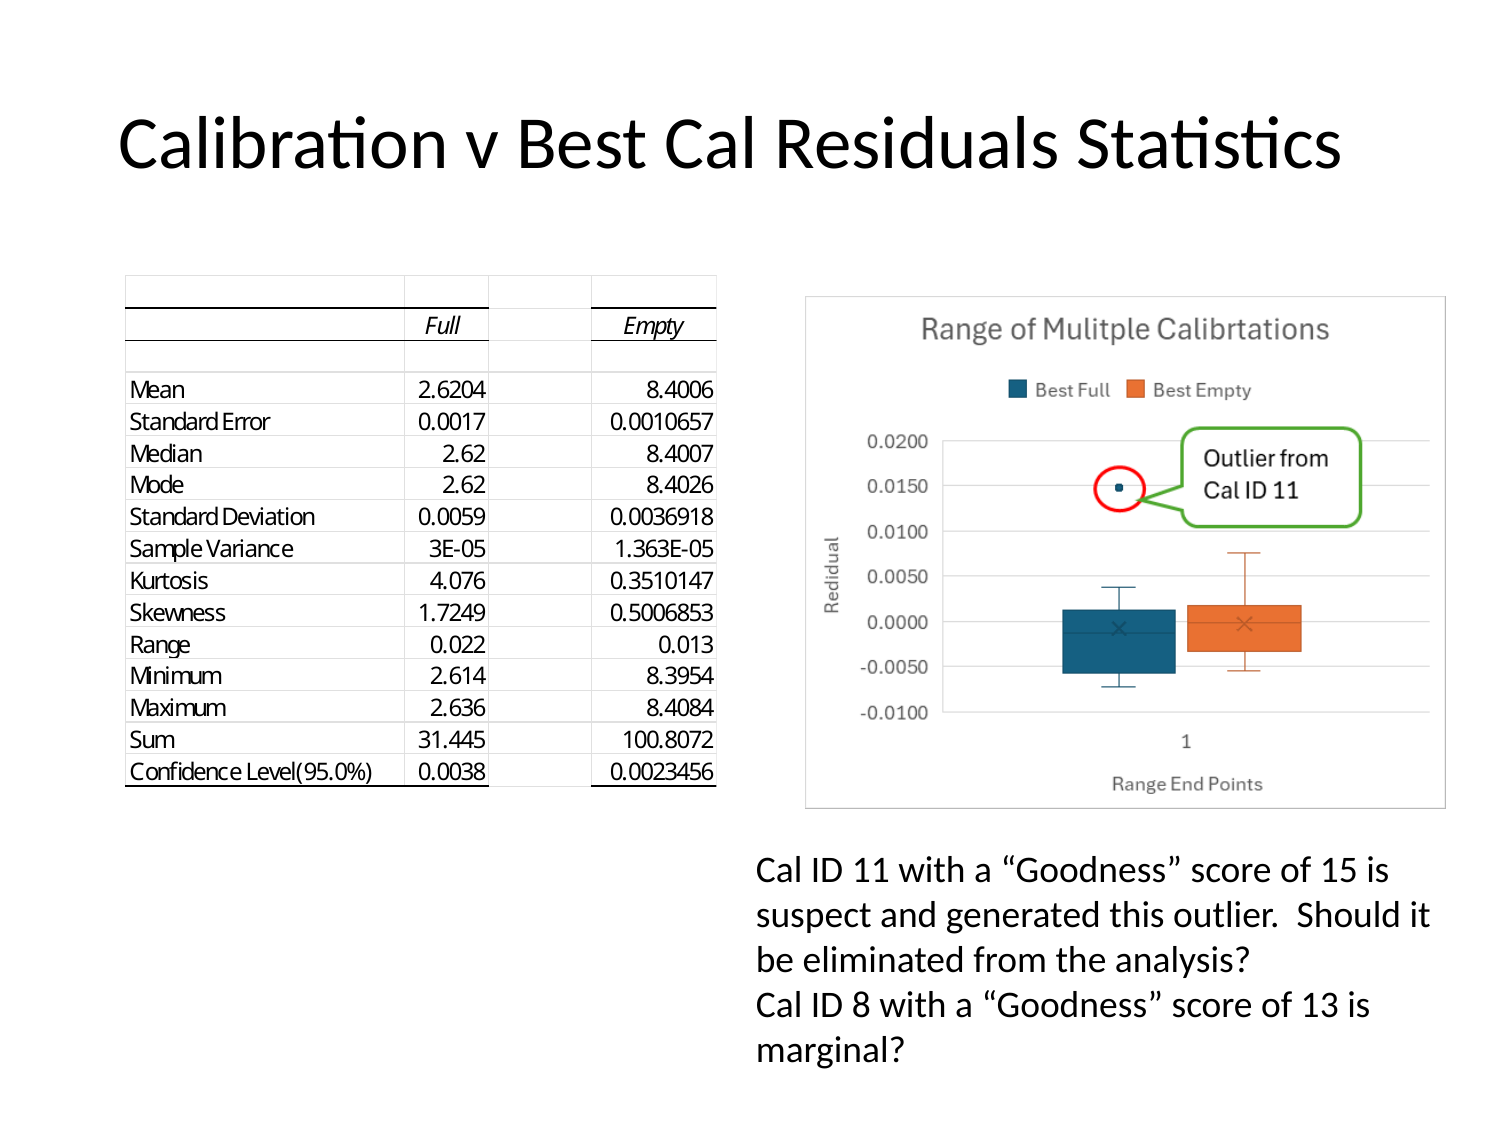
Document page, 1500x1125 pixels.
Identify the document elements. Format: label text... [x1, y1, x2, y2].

picture [805, 296, 1447, 810]
text_box Cal ID 11 with a “Goodness” score of 15 is suspect and generated this outlier. Should it be eliminated from the analysis? Cal ID 8 with a “Goodness” score of 13 is marginal? [741, 837, 1488, 1078]
picture [124, 274, 718, 788]
title Calibration v Best Cal Residuals Statistics [75, 45, 1388, 233]
